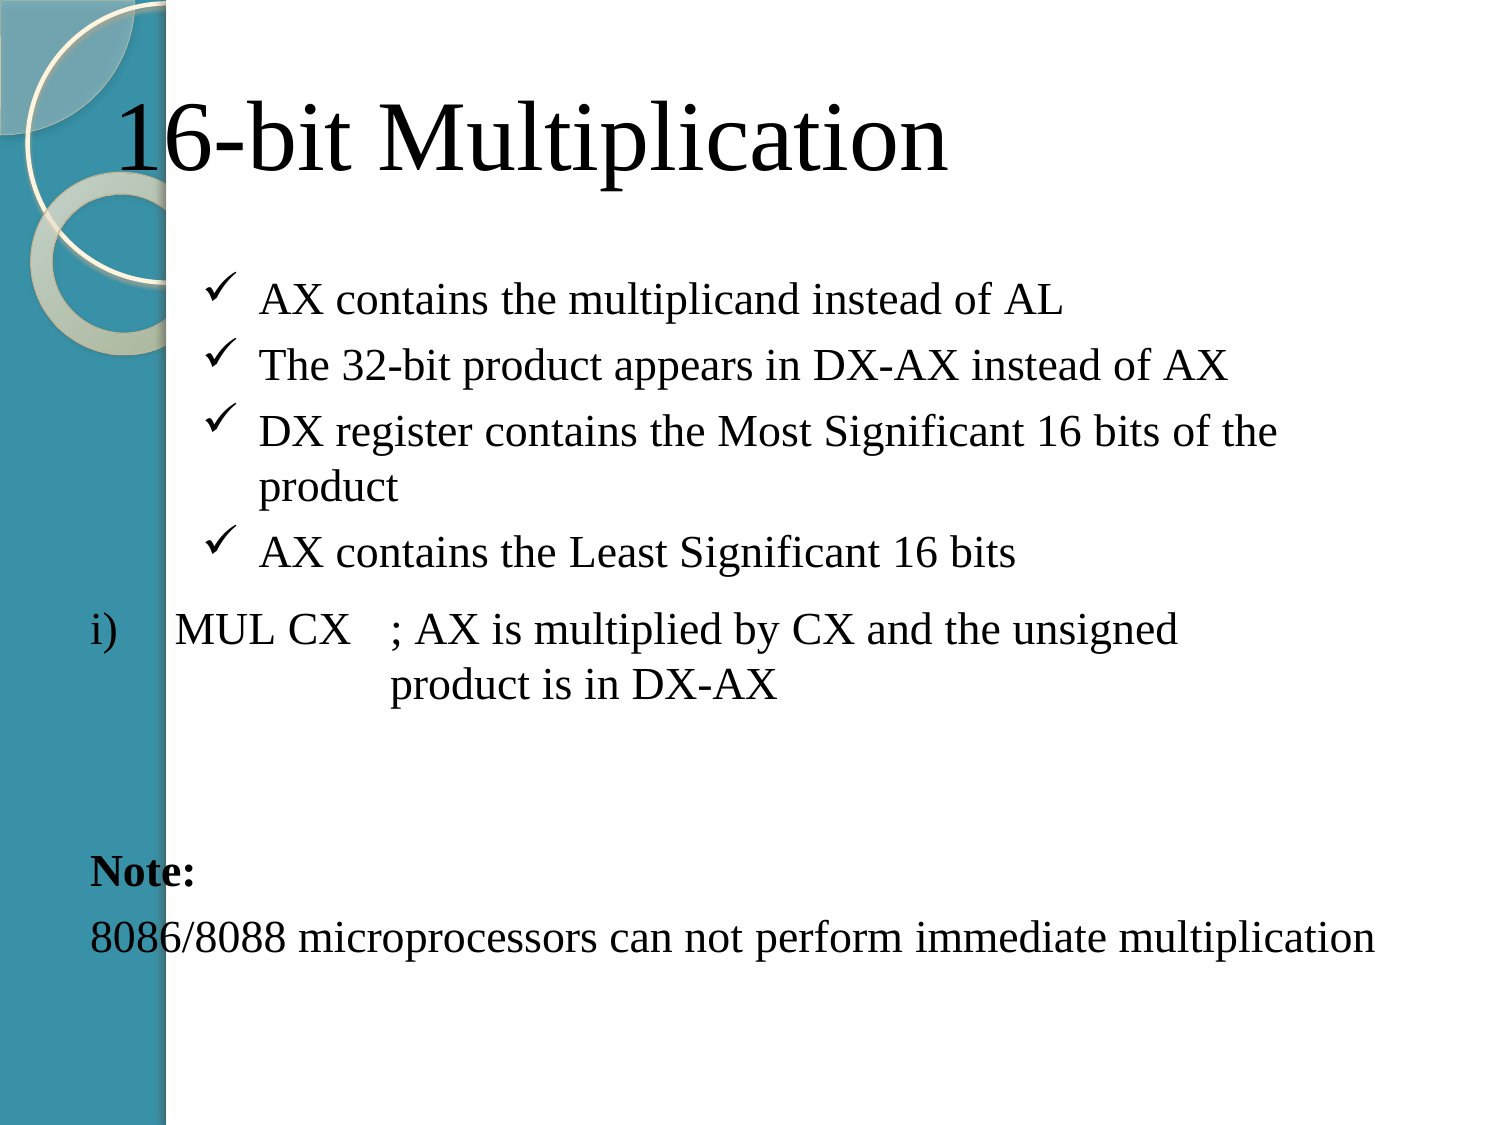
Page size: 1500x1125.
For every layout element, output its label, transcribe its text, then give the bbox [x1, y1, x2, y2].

text_box MUL CX [87, 596, 352, 723]
text_box ; AX is multiplied by CX and the unsigned product is in DX-AX [387, 596, 1308, 709]
text_box Note: 8086/8088 microprocessors can not perform immediate multiplication [87, 828, 1379, 962]
text_box AX contains the multiplicand instead of AL The 32-bit product appears in DX-AX instead of AX DX register contains the Most Significant 16 bits of the product AX contains the Least Significant 16 bits [199, 255, 1317, 577]
title 16-bit Multiplication [111, 34, 953, 225]
